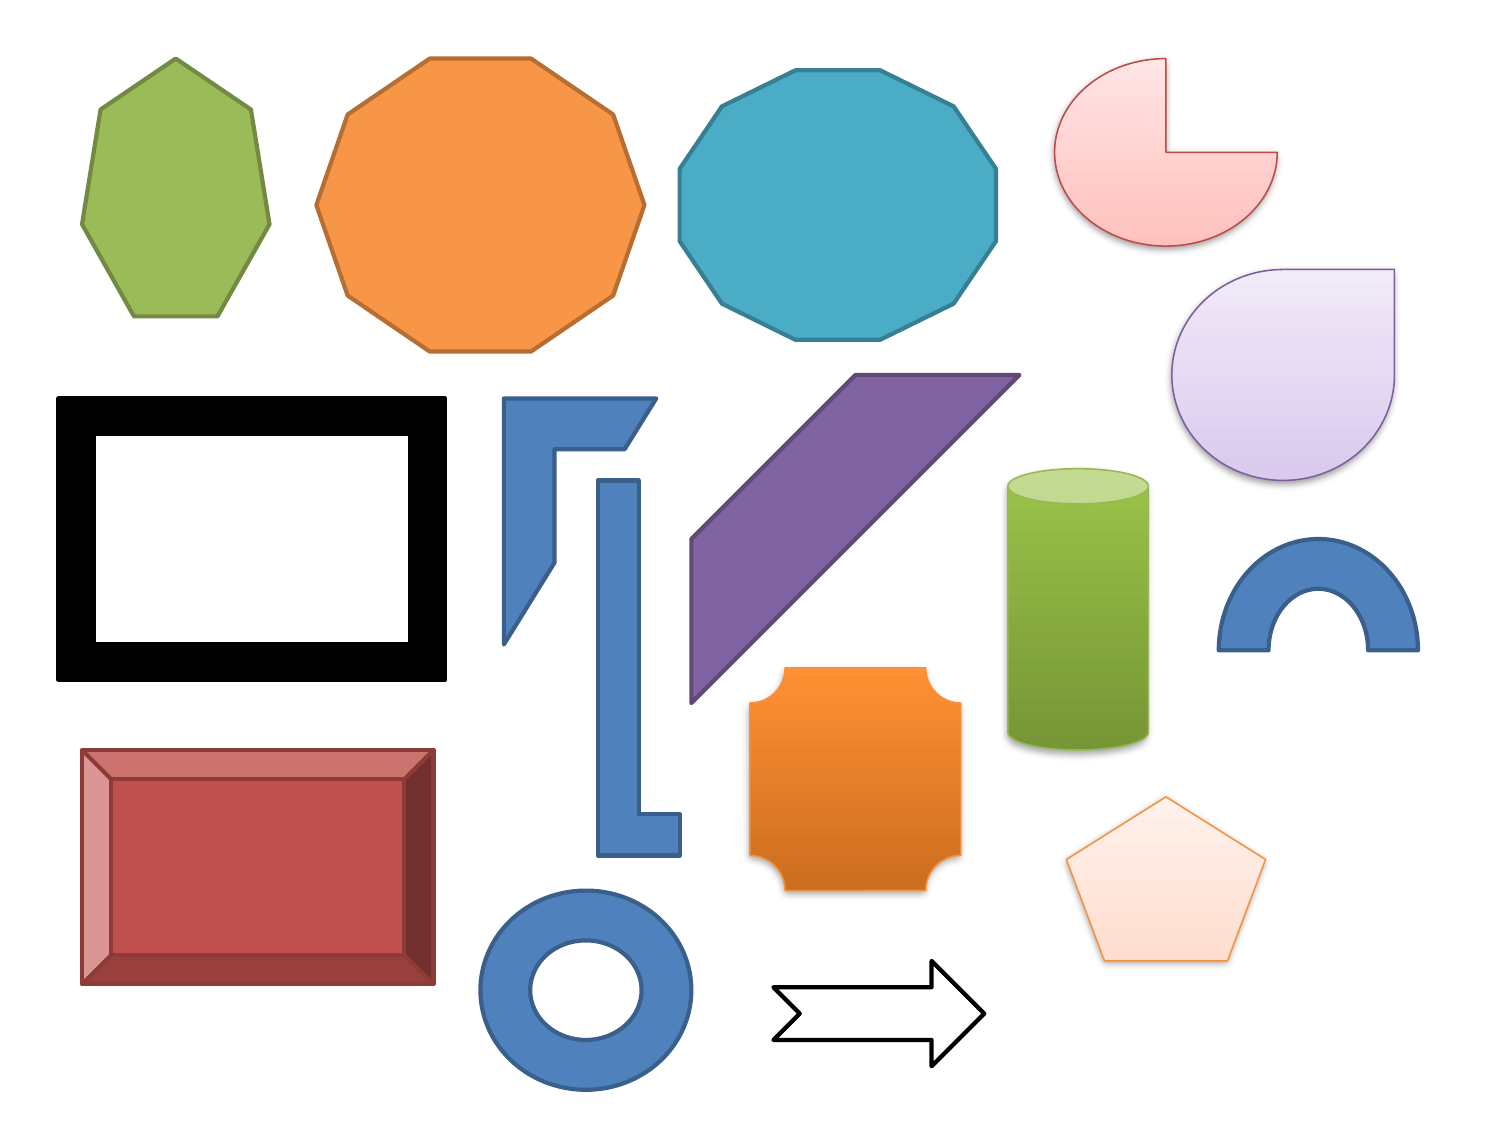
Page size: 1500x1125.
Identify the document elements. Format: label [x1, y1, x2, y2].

text_box [1065, 796, 1267, 962]
text_box [1216, 536, 1421, 653]
text_box [771, 958, 987, 1069]
text_box [1171, 268, 1396, 482]
text_box [677, 68, 999, 342]
text_box [478, 888, 694, 1092]
text_box [79, 56, 272, 319]
text_box [501, 396, 659, 647]
text_box [689, 372, 1022, 705]
text_box [596, 478, 682, 858]
text_box [1053, 57, 1279, 247]
text_box [80, 748, 436, 986]
text_box [314, 56, 647, 354]
text_box [749, 667, 962, 892]
text_box [1007, 467, 1150, 751]
text_box [56, 396, 447, 682]
